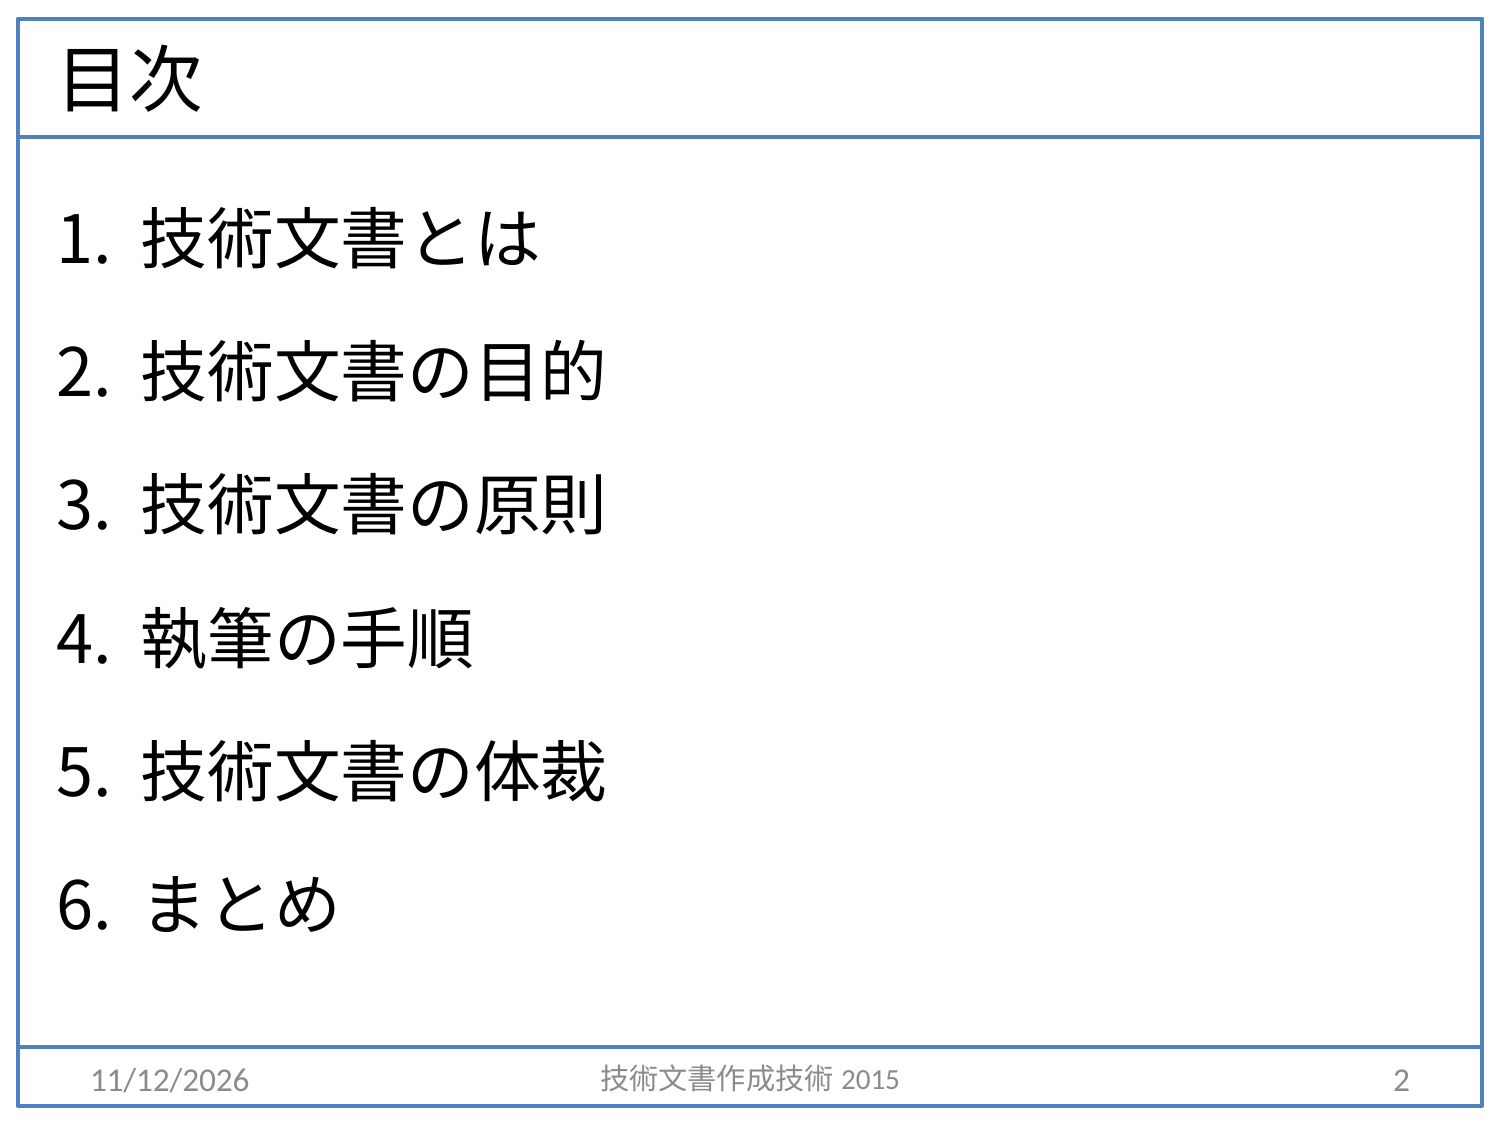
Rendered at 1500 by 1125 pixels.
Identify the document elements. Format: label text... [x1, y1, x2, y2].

footer 技術文書作成技術2015 [512, 1049, 988, 1106]
slide_number 2 [1074, 1049, 1425, 1106]
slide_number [75, 1049, 425, 1106]
title 目次 [41, 25, 1459, 130]
list 技術文書とは 技術文書の目的 技術文書の原則 執筆の手順 技術文書の体裁 まとめ [41, 149, 1459, 1035]
